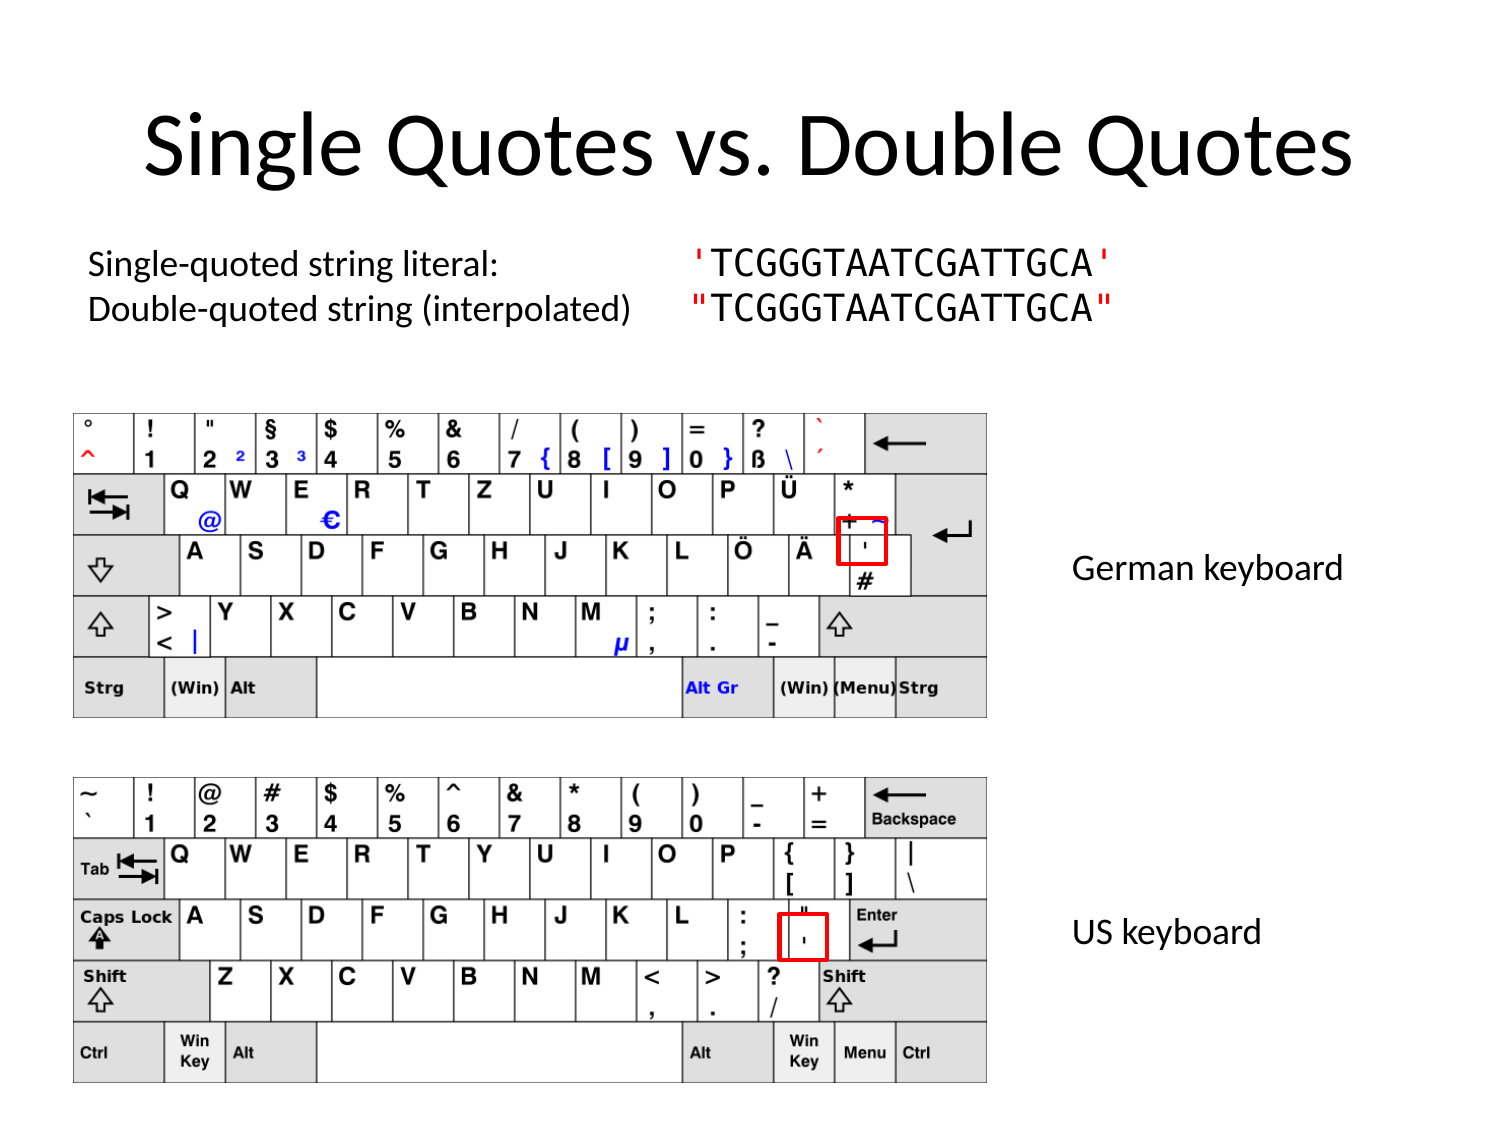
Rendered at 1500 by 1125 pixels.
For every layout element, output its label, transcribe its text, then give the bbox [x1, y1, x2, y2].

text_box US keyboard [1057, 899, 1447, 960]
picture [73, 777, 987, 1083]
picture [73, 413, 987, 719]
text_box German keyboard [1057, 535, 1447, 595]
text_box Single-quoted string literal: 'TCGGGTAATCGATTGCA' Double-quoted string (interpolated) "TCGGGTAATCGATTGCA" [73, 231, 1349, 337]
title Single Quotes vs. Double Quotes [75, 45, 1425, 233]
